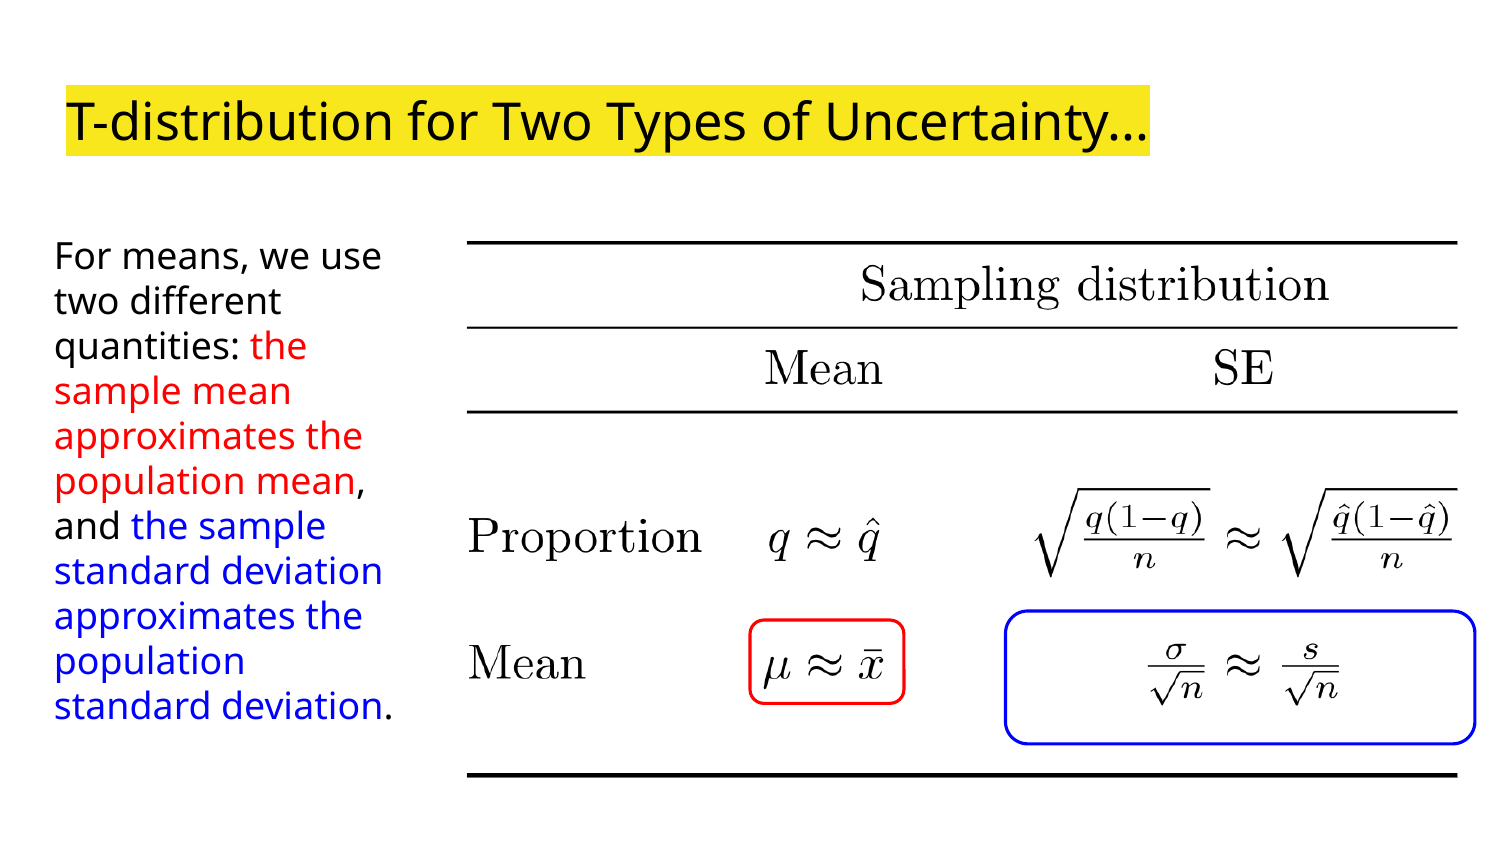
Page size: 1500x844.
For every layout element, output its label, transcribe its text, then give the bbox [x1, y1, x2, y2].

picture [445, 216, 1476, 798]
title T-distribution for Two Types of Uncertainty... [51, 72, 1449, 167]
text_box For means, we use two different quantities: the sample mean approximates the population mean, and the sample standard deviation approximates the population standard deviation. [38, 216, 423, 742]
